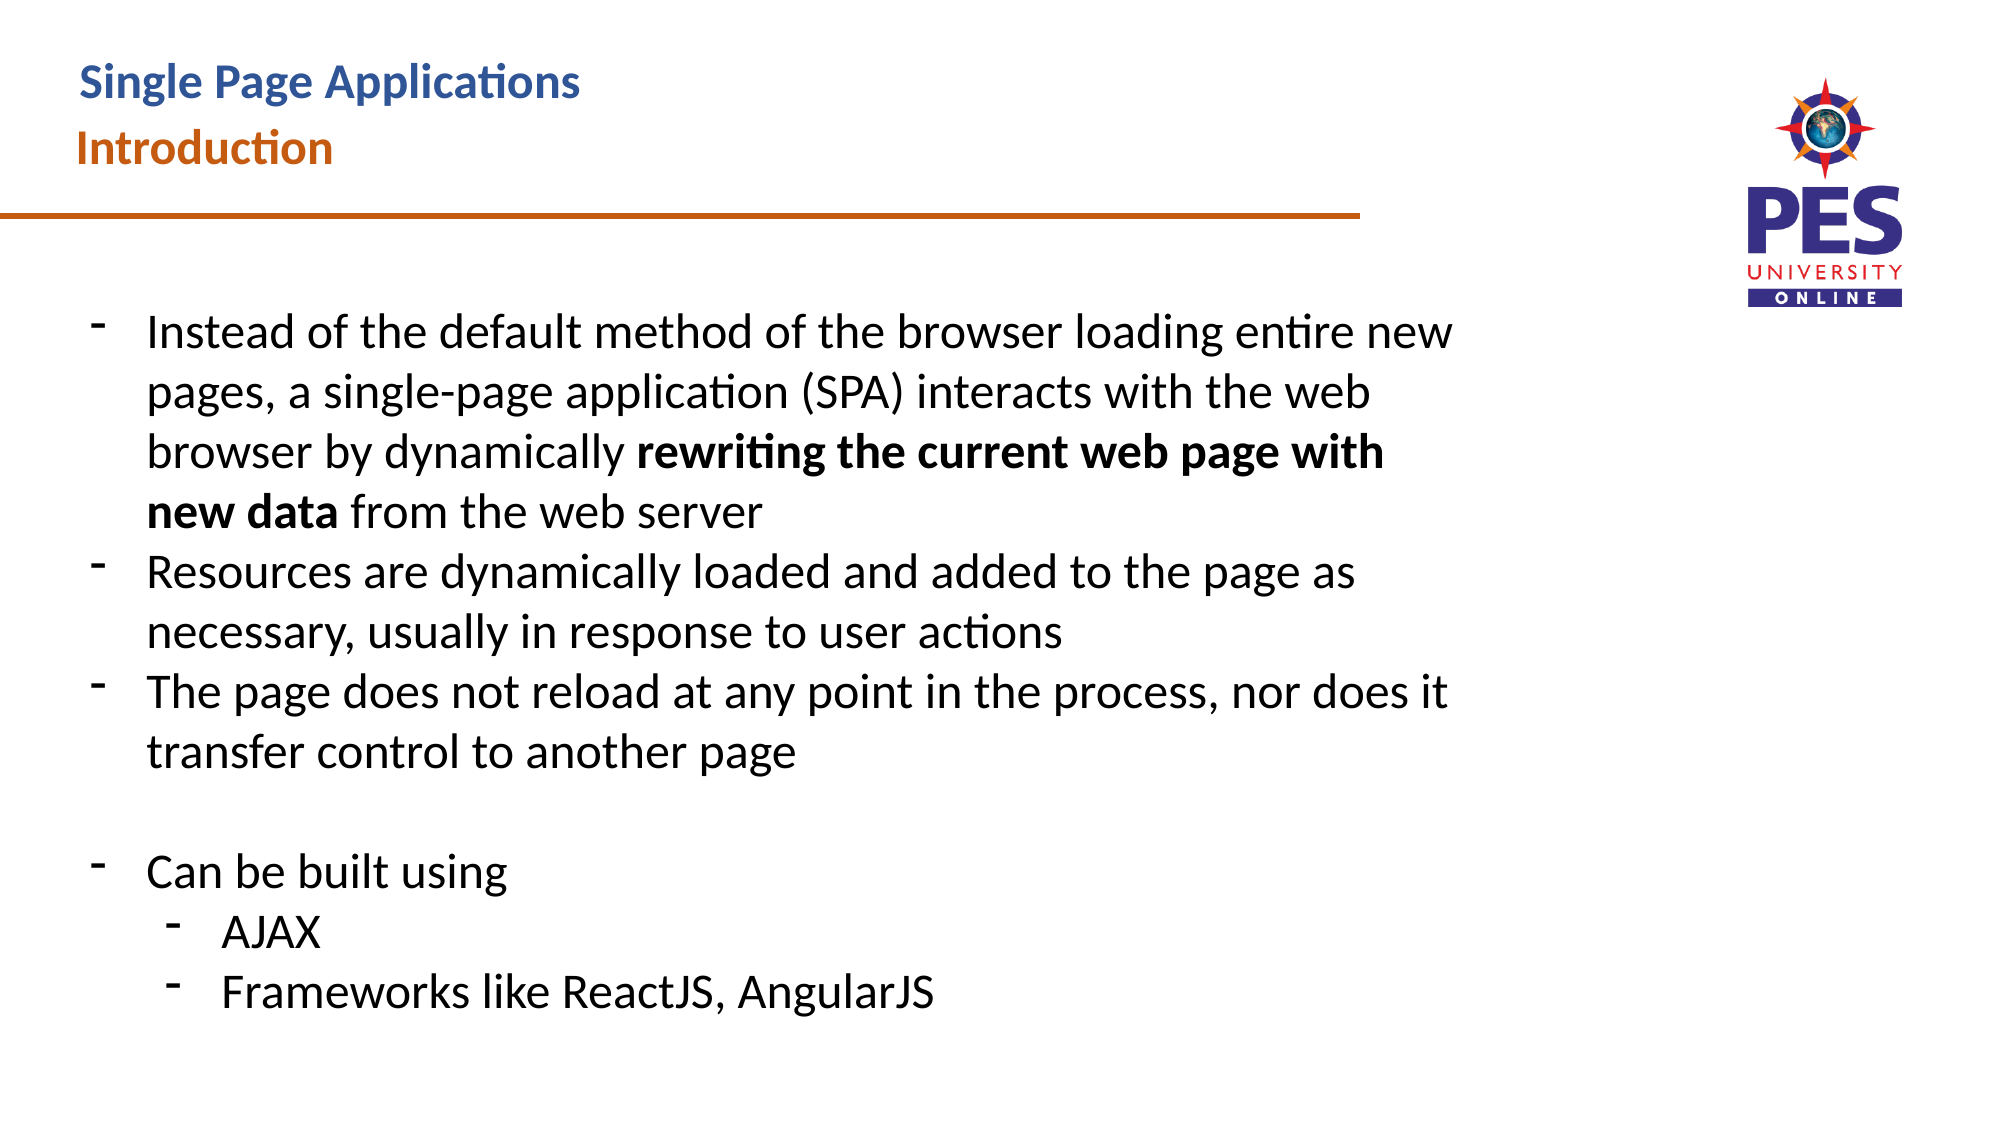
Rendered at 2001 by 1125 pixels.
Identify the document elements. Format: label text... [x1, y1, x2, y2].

text_box Instead of the default method of the browser loading entire new pages, a single-page application (SPA) interacts with the web browser by dynamically rewriting the current web page with new data from the web server Resources are dynamically loaded and added to the page as necessary, usually in response to user actions The page does not reload at any point in the process, nor does it transfer control to another page Can be built using AJAX Frameworks like ReactJS, AngularJS [74, 291, 1491, 1026]
picture [1748, 77, 1902, 307]
text_box Single Page Applications [64, 41, 1295, 117]
text_box Introduction [60, 106, 1374, 182]
